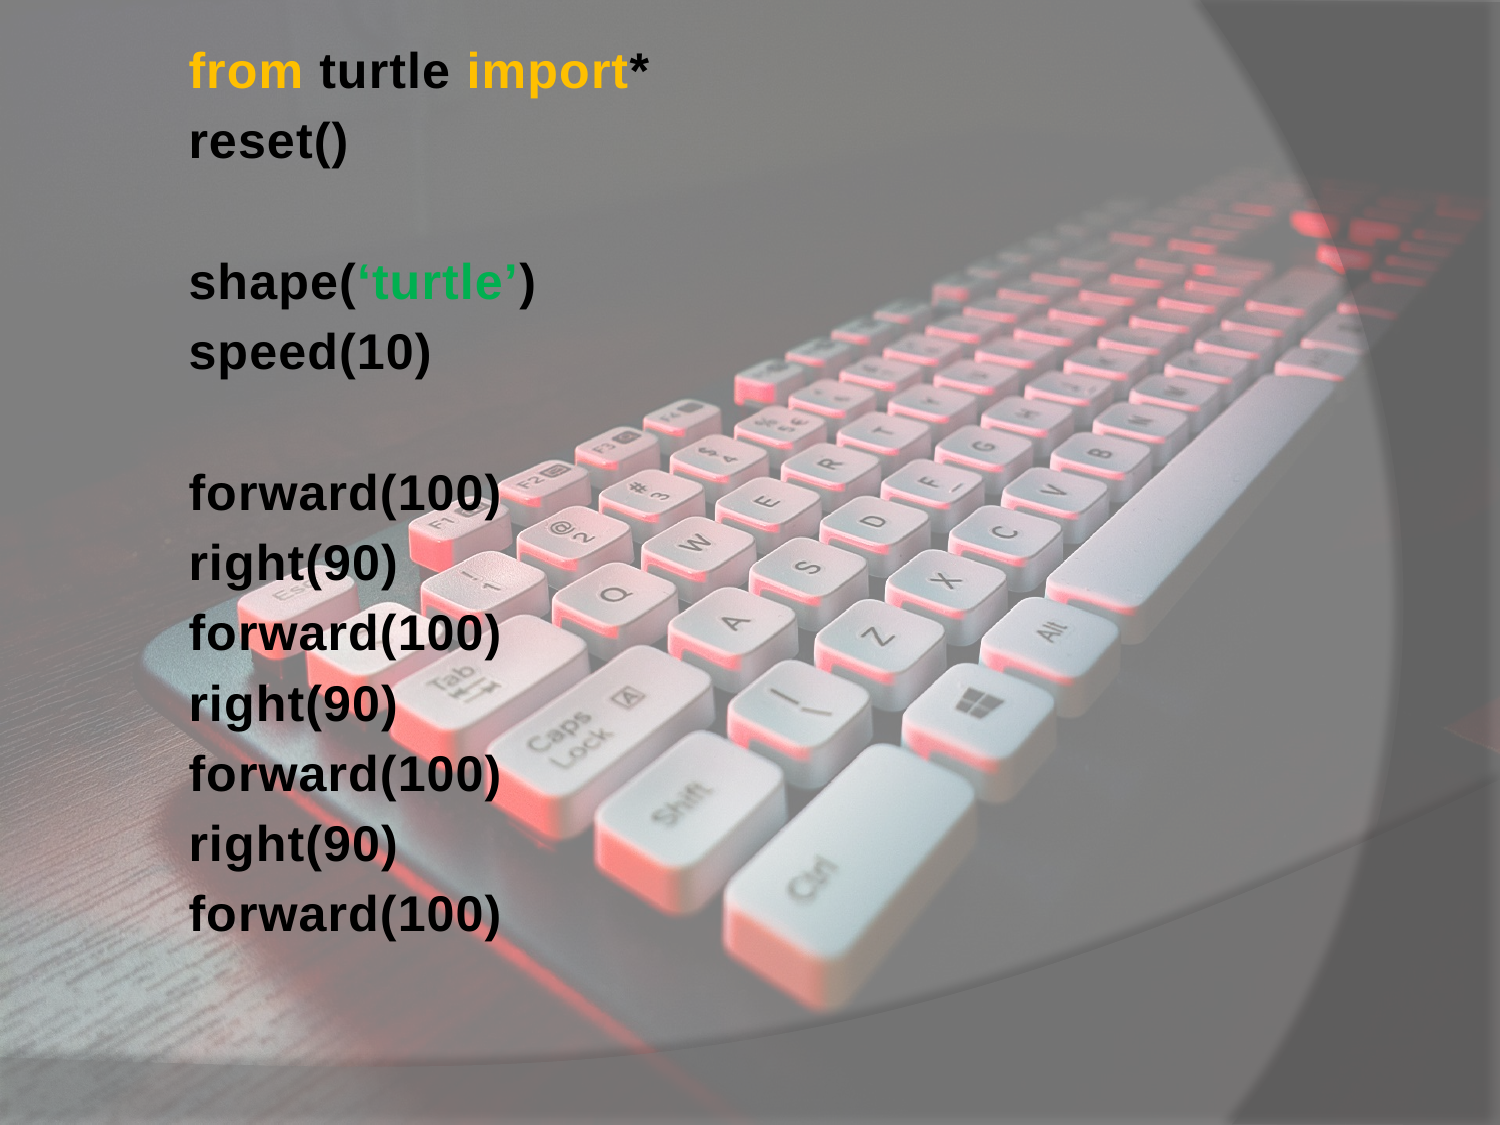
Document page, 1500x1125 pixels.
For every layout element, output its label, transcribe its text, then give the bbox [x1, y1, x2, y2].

list from turtle import* reset() shape(‘turtle’) speed(10) forward(100) right(90) forward(100) right(90) forward(100) right(90) forward(100) [168, 30, 1046, 953]
